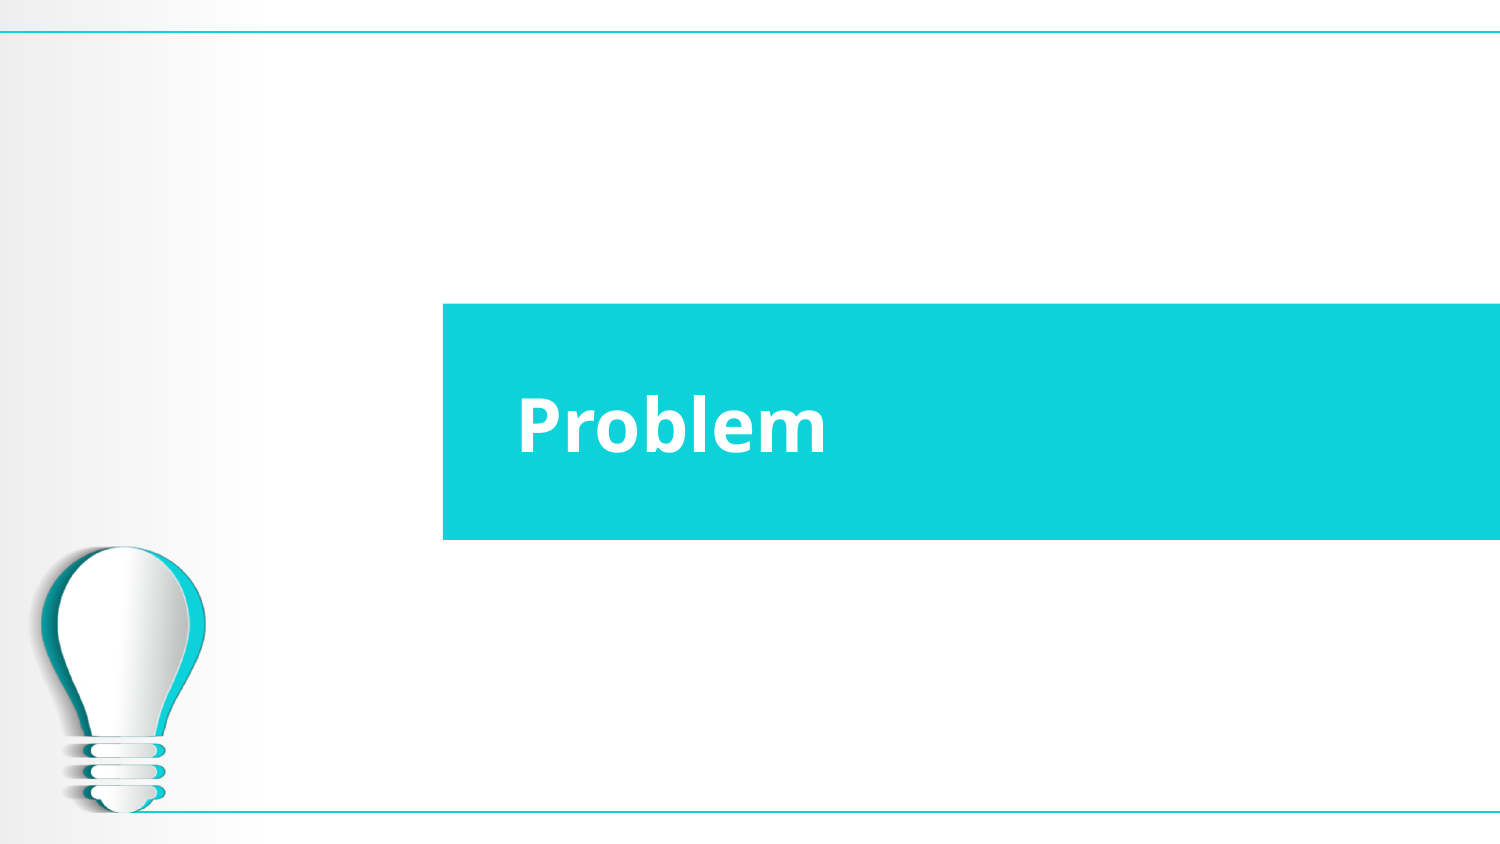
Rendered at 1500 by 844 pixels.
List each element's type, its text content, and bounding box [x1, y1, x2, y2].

title Problem [500, 381, 1487, 464]
picture [27, 546, 206, 813]
